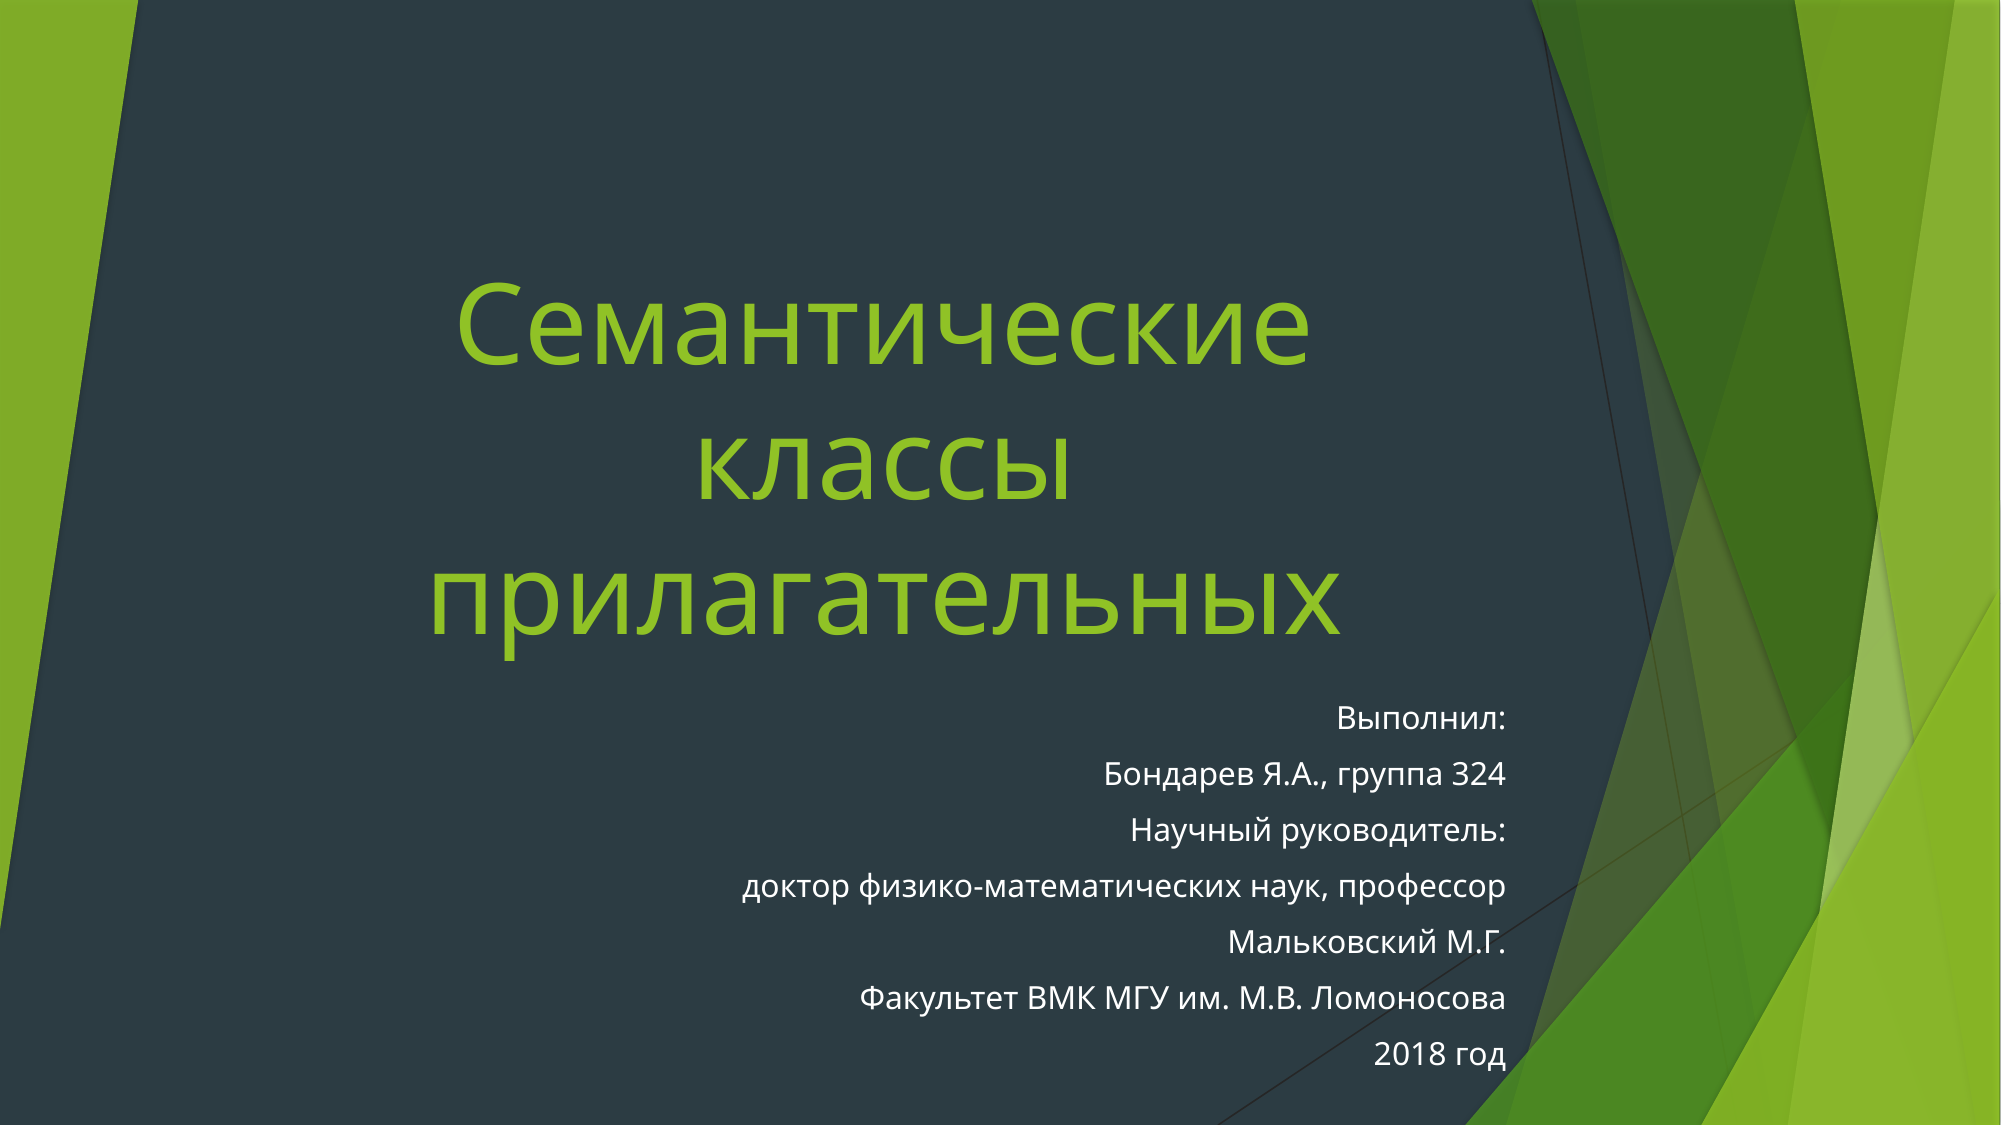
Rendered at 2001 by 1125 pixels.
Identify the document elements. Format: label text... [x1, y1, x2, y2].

subtitle Выполнил: Бондарев Я.А., группа 324 Научный руководитель: доктор физико-математических наук, профессор Мальковский М.Г. Факультет ВМК МГУ им. М.В. Ломоносова 2018 год [247, 690, 1522, 1082]
title Семантические классы прилагательных [247, 96, 1522, 665]
